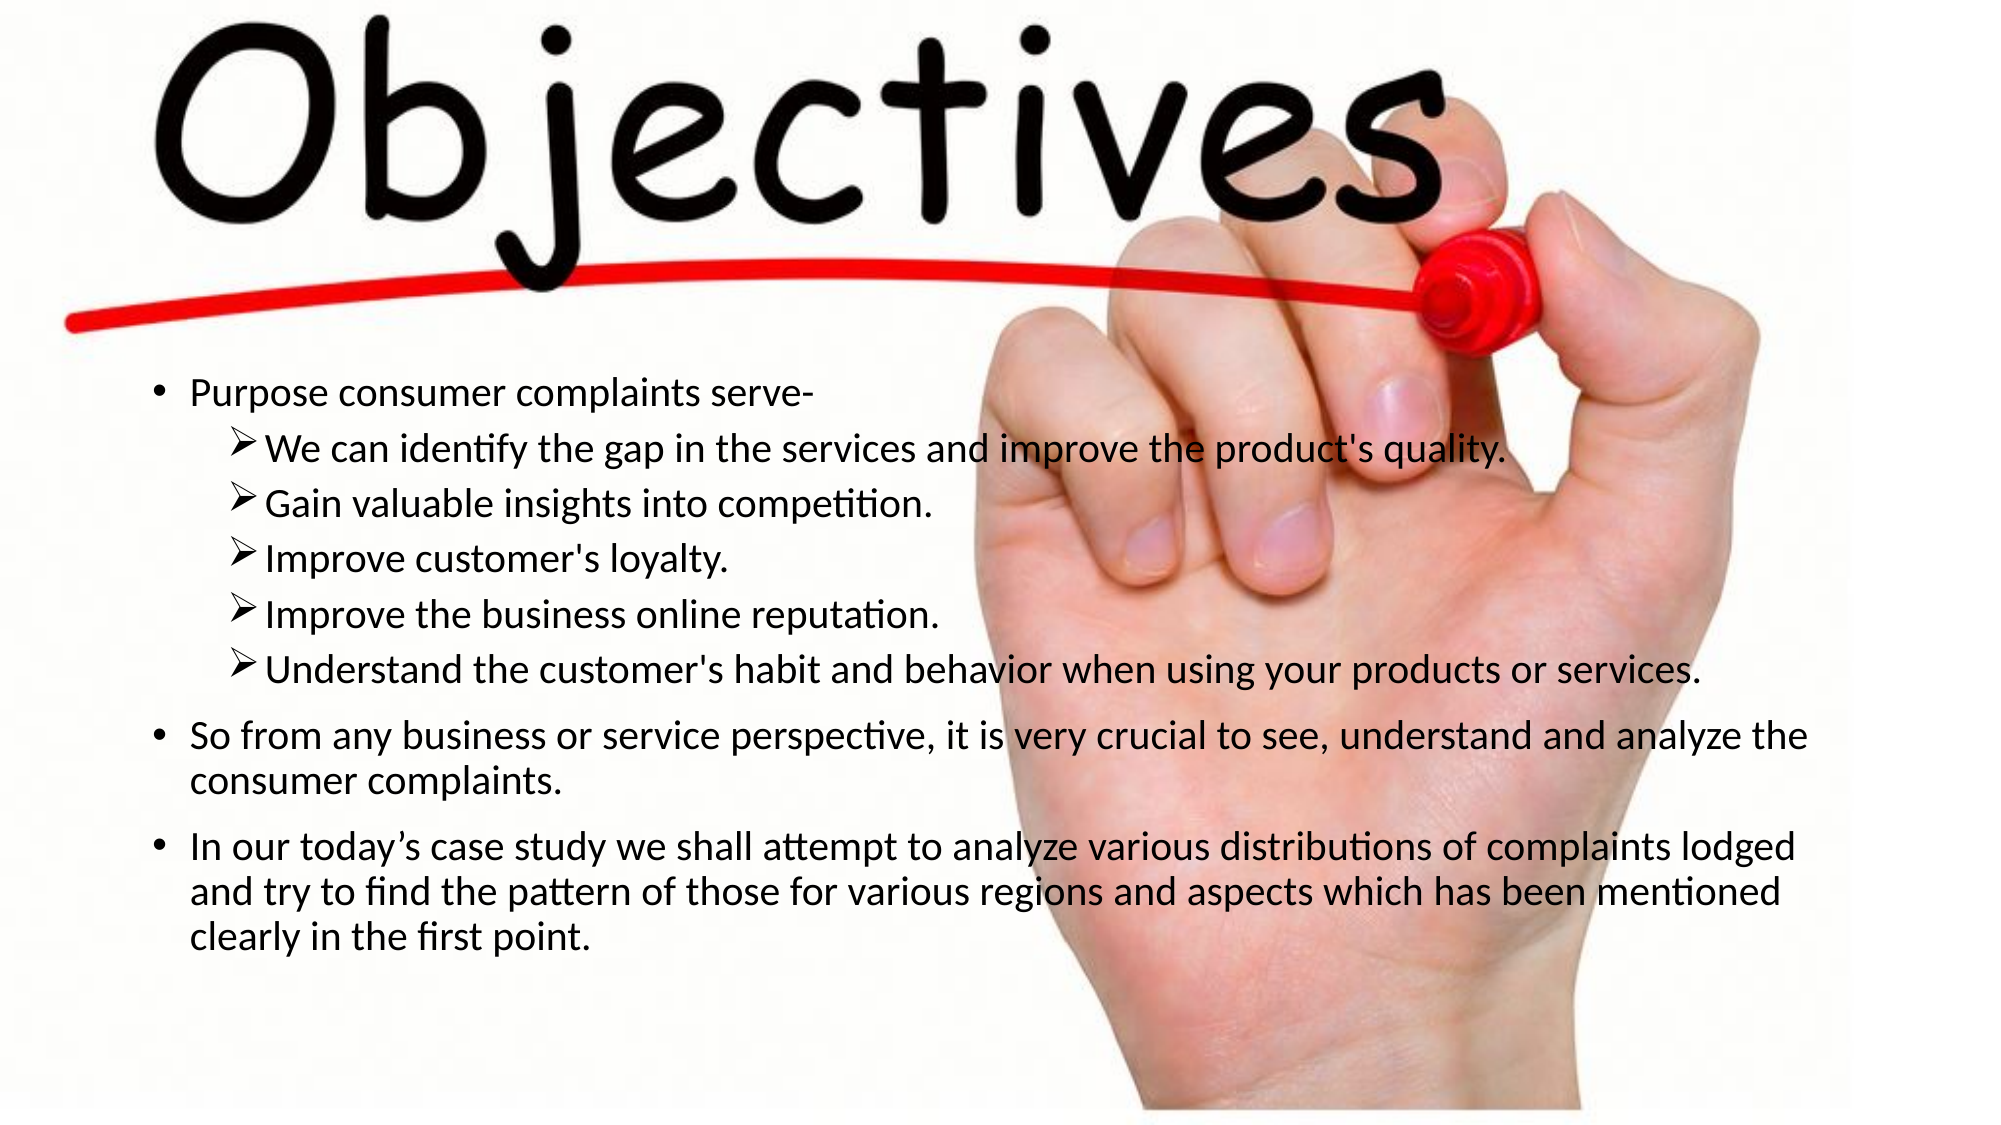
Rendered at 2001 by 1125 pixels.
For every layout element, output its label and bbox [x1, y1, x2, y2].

list [0, 0, 2000, 1125]
